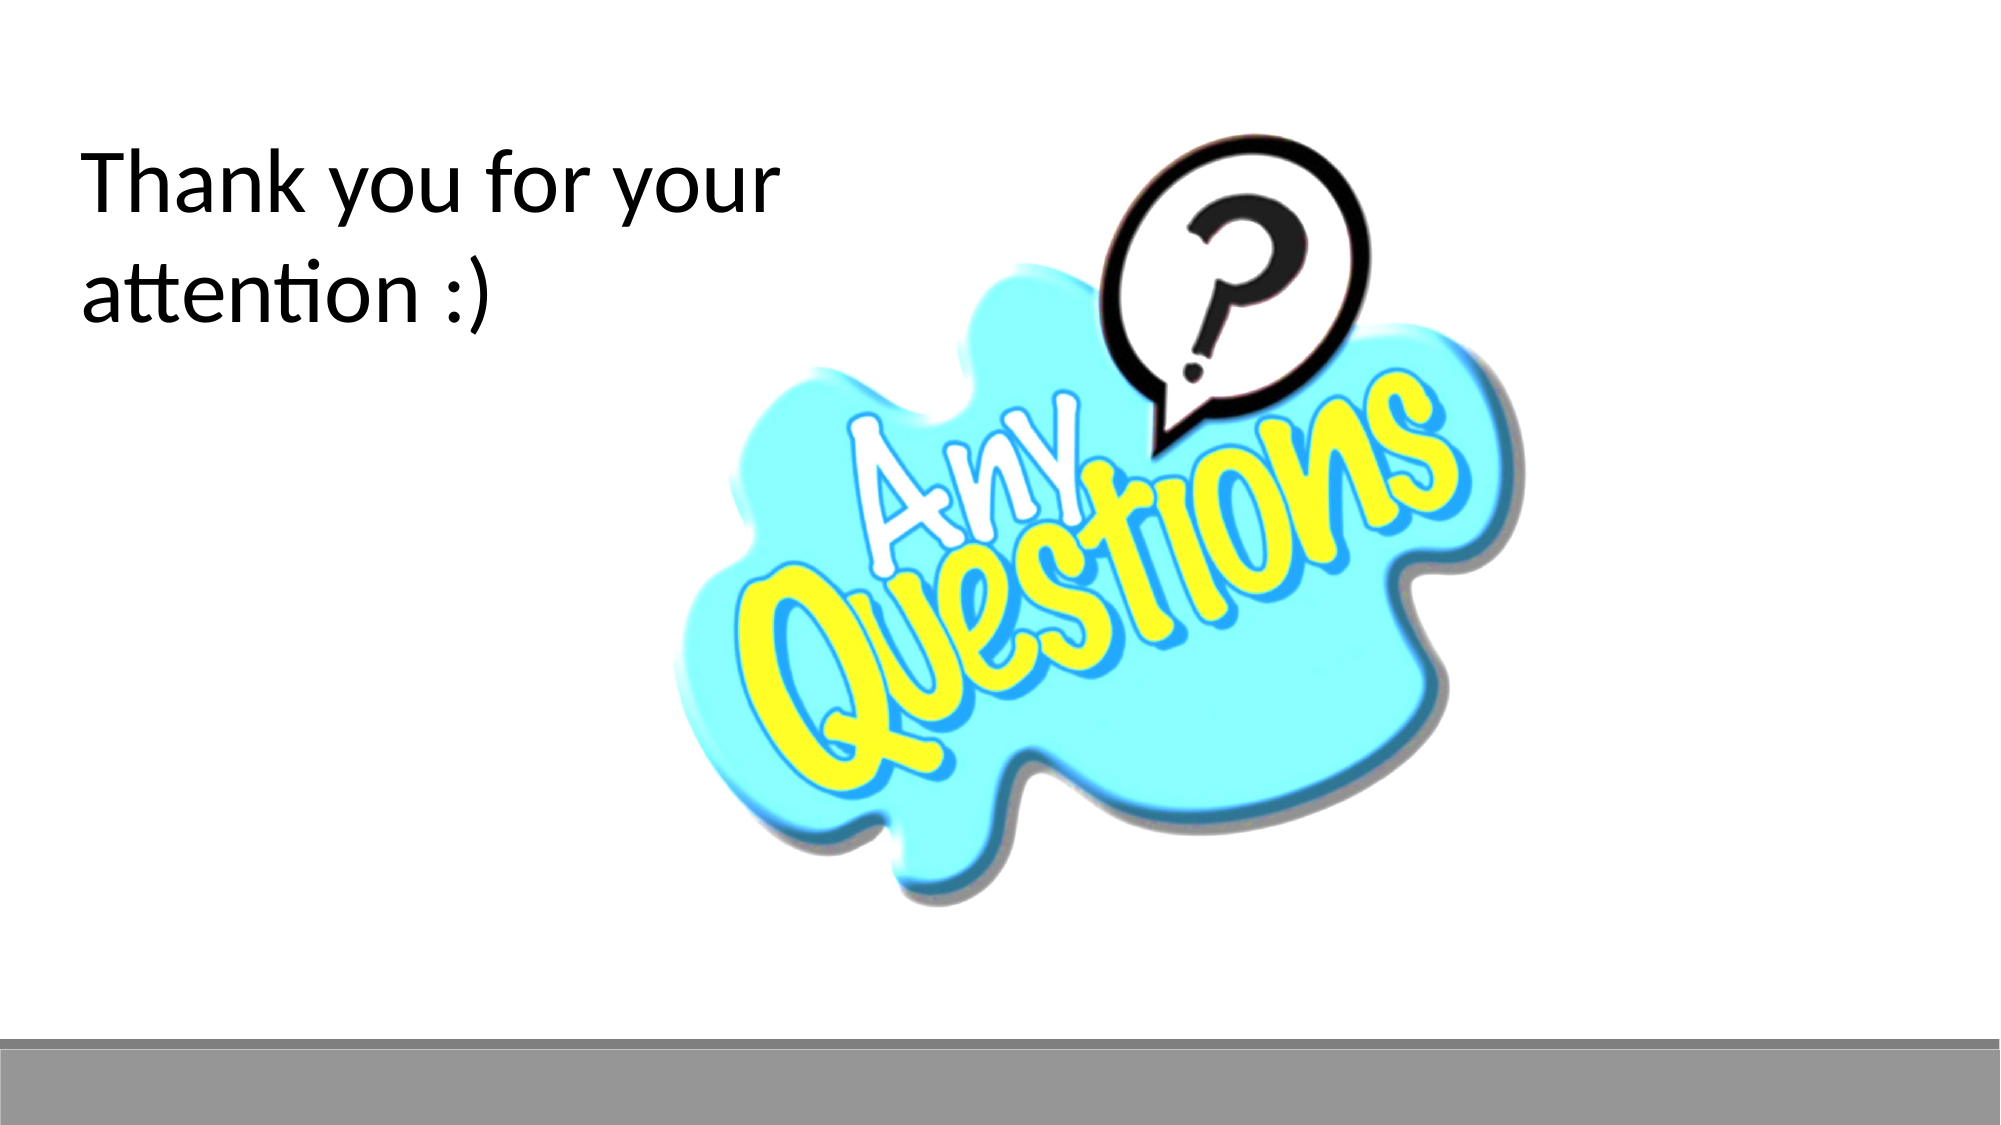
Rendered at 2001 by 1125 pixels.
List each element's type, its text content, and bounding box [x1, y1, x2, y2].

text_box Thank you for your attention :) [66, 113, 834, 348]
picture [550, 60, 1638, 1022]
